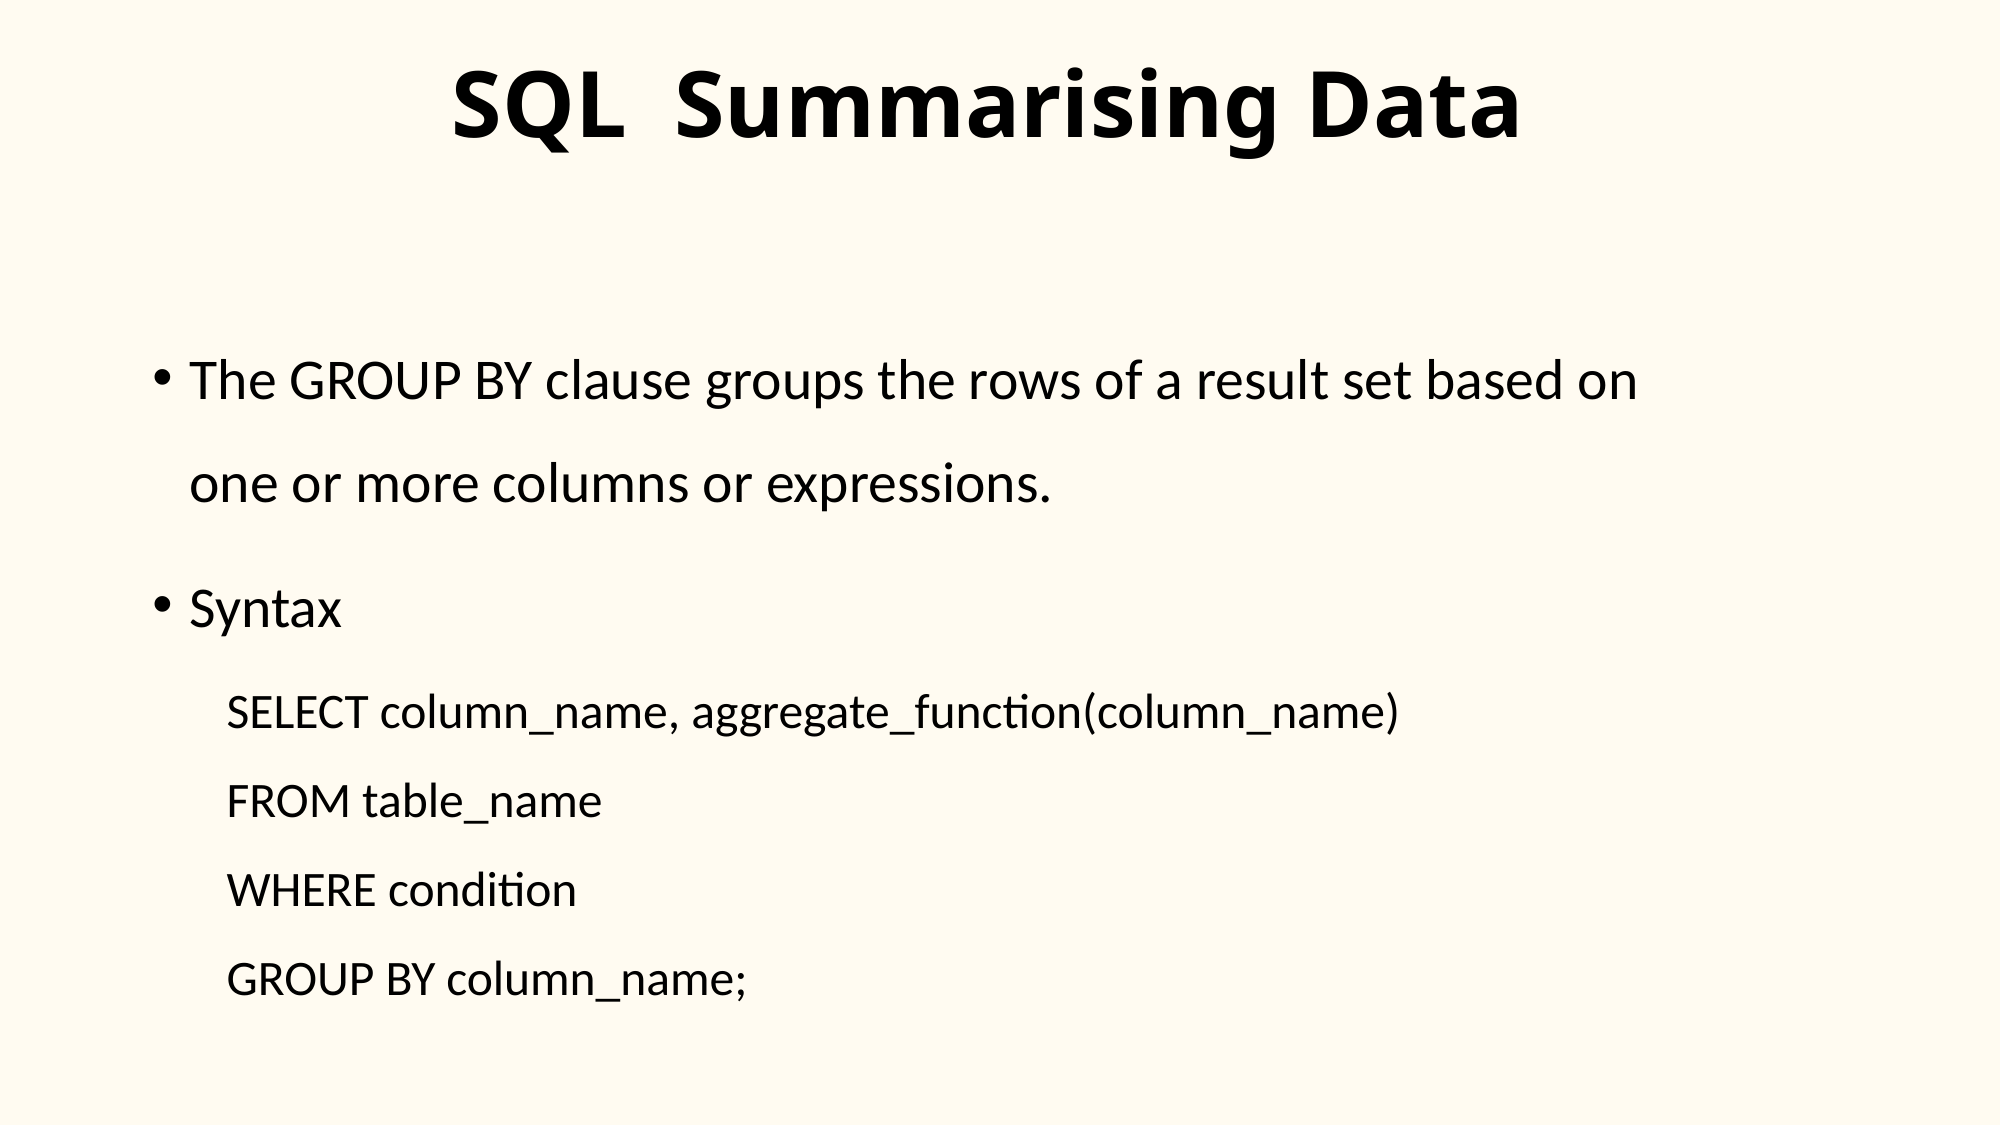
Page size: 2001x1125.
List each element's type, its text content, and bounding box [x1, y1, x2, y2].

title SQL Summarising Data [0, 20, 2000, 195]
list The GROUP BY clause groups the rows of a result set based on one or more columns or expressions. Syntax SELECT column_name, aggregate_function(column_name) FROM table_name WHERE condition GROUP BY column_name; [137, 299, 1863, 1014]
